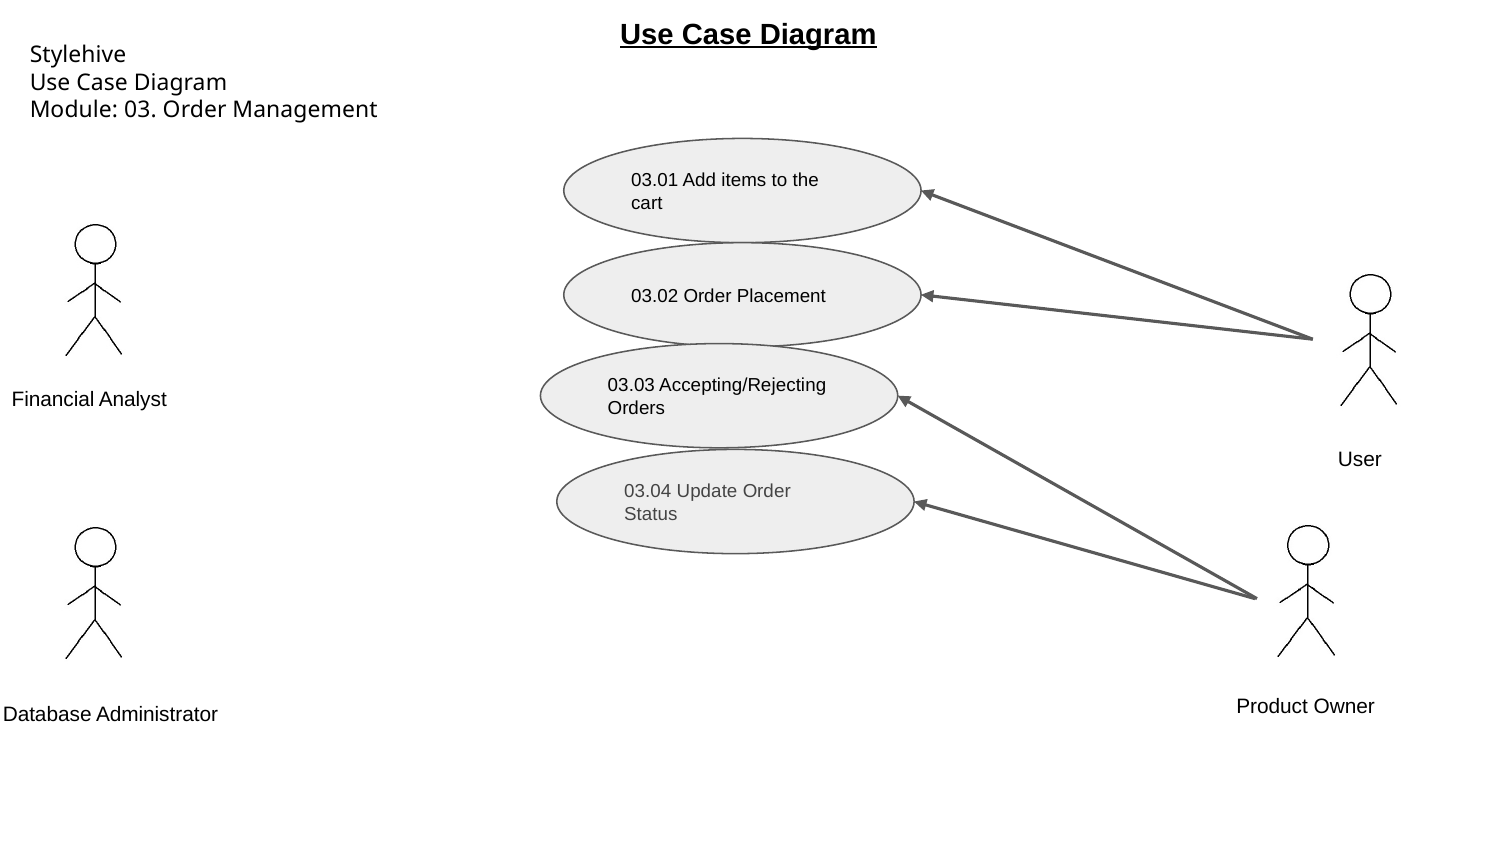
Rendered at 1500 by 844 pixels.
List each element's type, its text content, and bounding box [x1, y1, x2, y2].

text_box 03.03 Accepting/Rejecting Orders [540, 343, 898, 448]
text_box Use Case Diagram [375, 0, 1122, 54]
picture [1335, 264, 1402, 414]
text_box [897, 395, 1258, 599]
text_box Product Owner [1210, 677, 1401, 738]
picture [60, 516, 127, 667]
picture [1273, 514, 1339, 664]
text_box 03.01 Add items to the cart [563, 138, 921, 243]
text_box Stylehive Use Case Diagram Module: 03. Order Management [14, 24, 417, 154]
text_box 03.02 Order Placement [563, 242, 915, 346]
text_box 03.04 Update Order Status [556, 449, 892, 554]
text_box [913, 501, 1256, 599]
text_box User [1262, 421, 1500, 507]
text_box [920, 190, 1314, 340]
text_box Financial Analyst [0, 362, 291, 447]
picture [60, 213, 127, 364]
text_box Database Administrator [0, 677, 312, 762]
